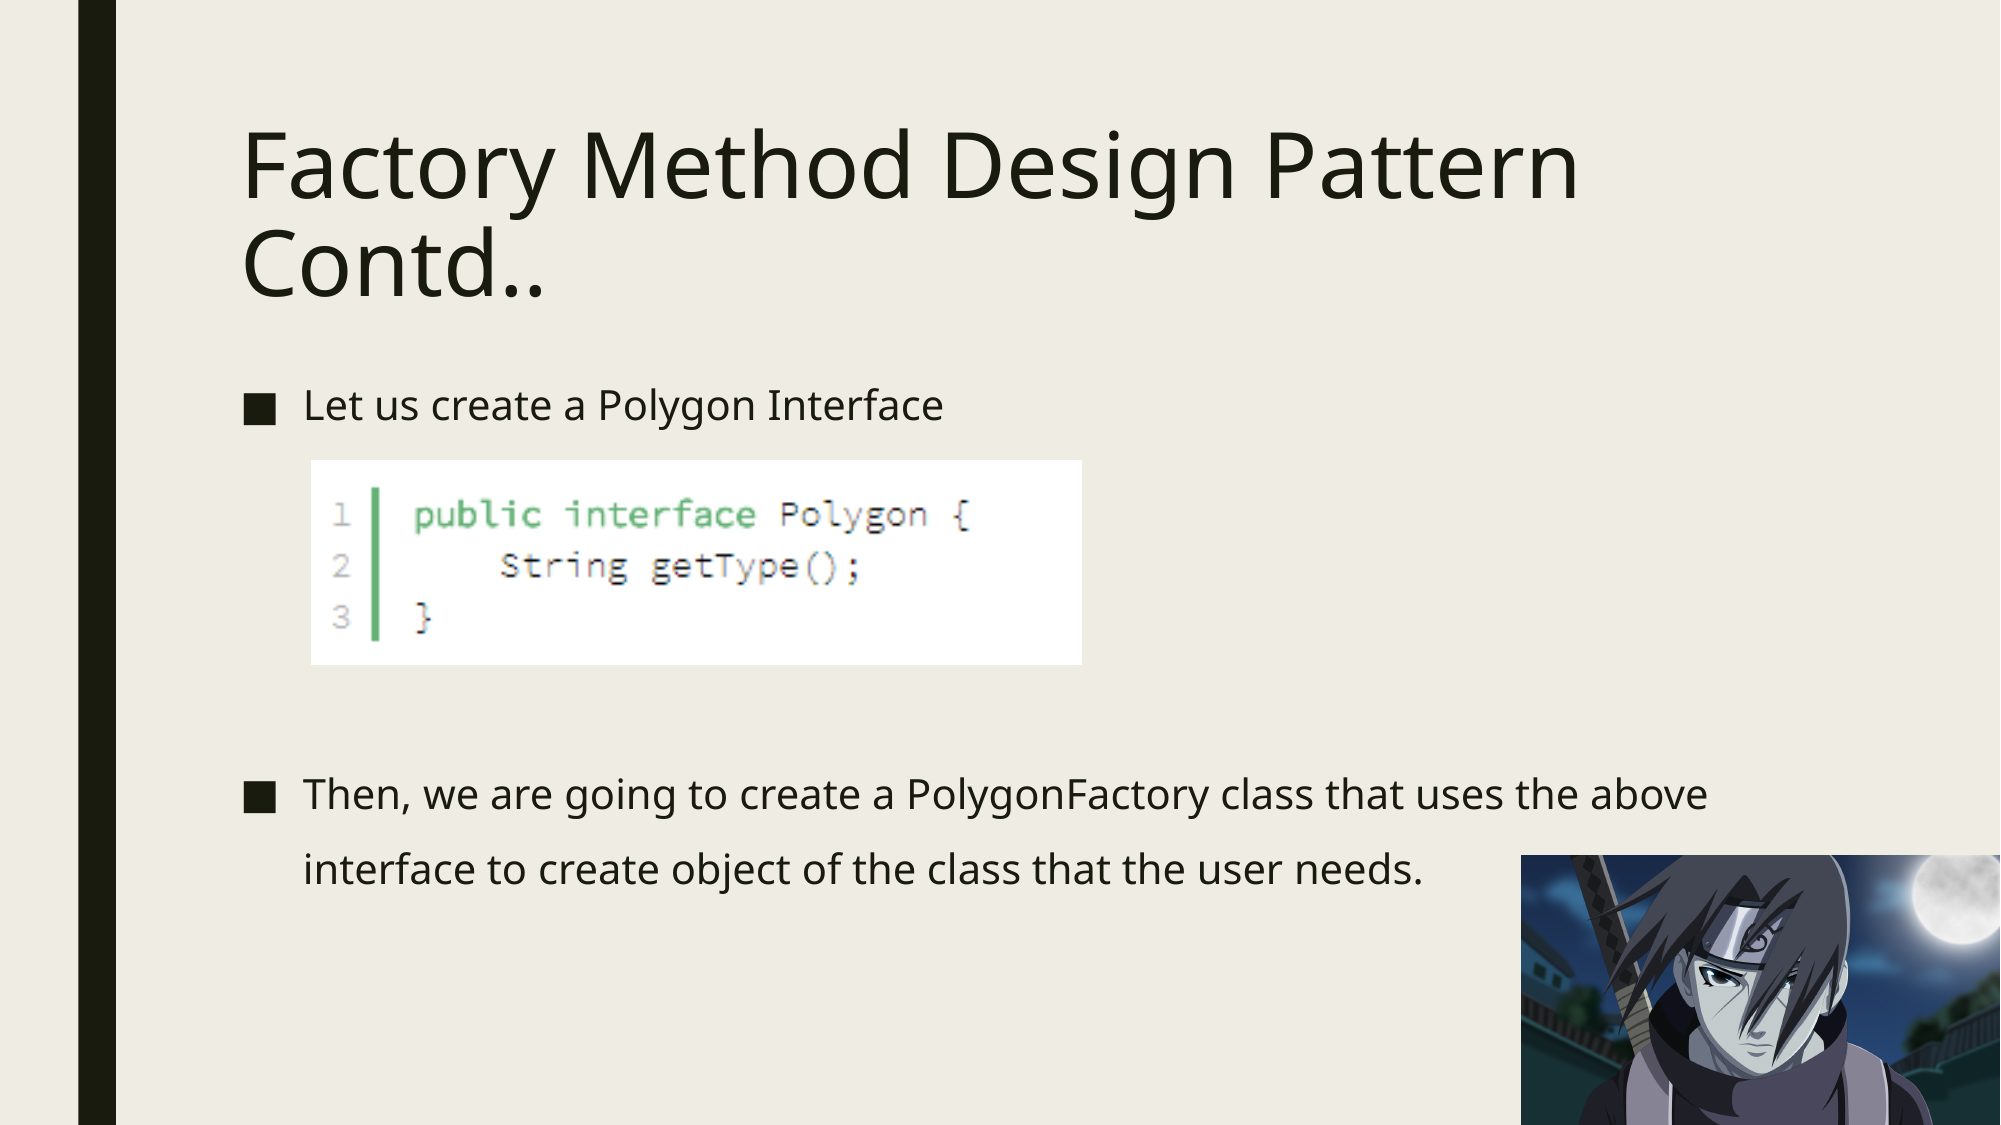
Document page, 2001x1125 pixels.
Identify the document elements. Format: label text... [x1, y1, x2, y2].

picture [311, 460, 1082, 665]
list Let us create a Polygon Interface Then, we are going to create a PolygonFactory class that uses the above interface to create object of the class that the user needs. [225, 375, 1800, 963]
title Factory Method Design Pattern Contd.. [225, 112, 1800, 357]
picture [1521, 855, 2000, 1125]
